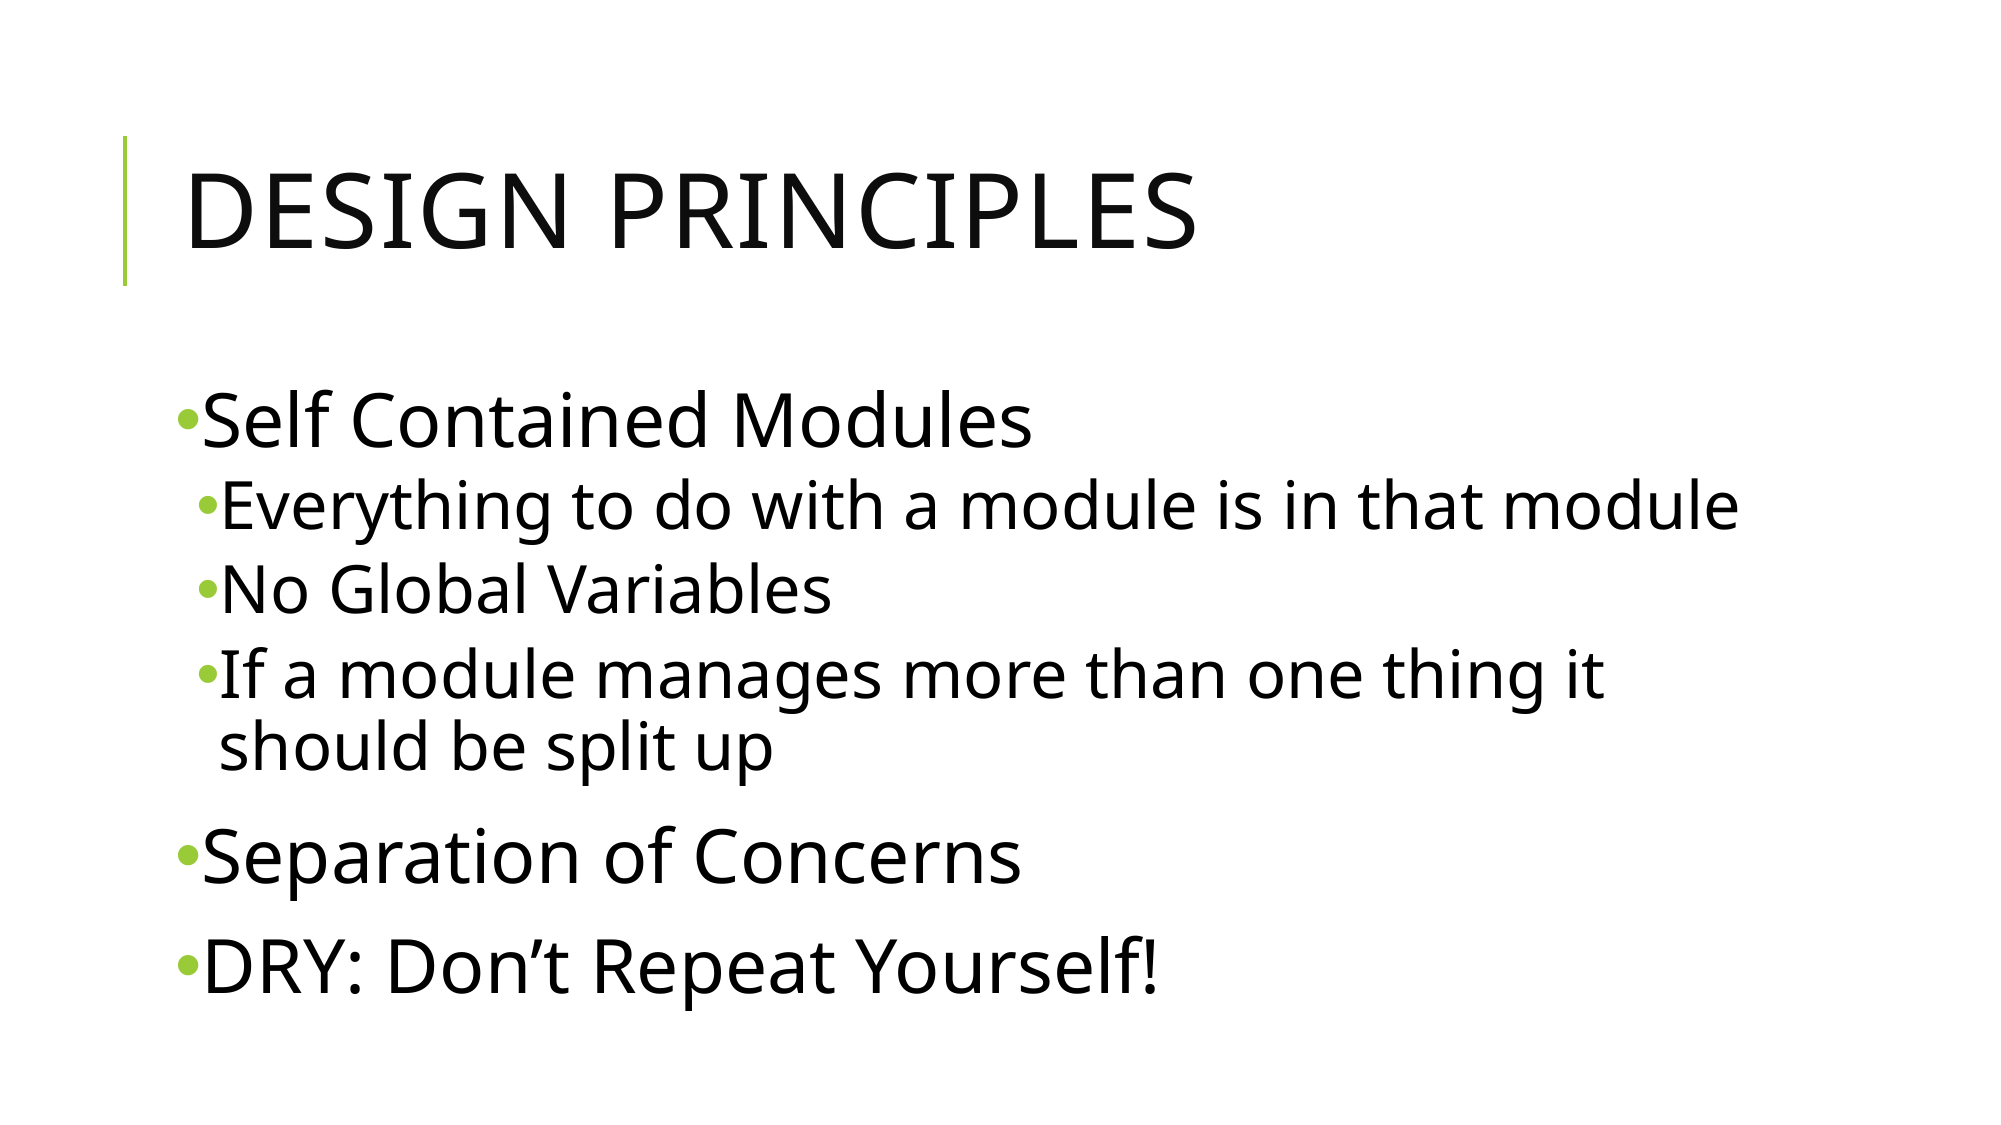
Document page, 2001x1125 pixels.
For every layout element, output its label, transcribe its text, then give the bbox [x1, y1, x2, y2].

list Self Contained Modules Everything to do with a module is in that module No Global Variables If a module manages more than one thing it should be split up Separation of Concerns DRY: Don’t Repeat Yourself! [168, 375, 1763, 1035]
title Design Principles [168, 96, 1763, 342]
